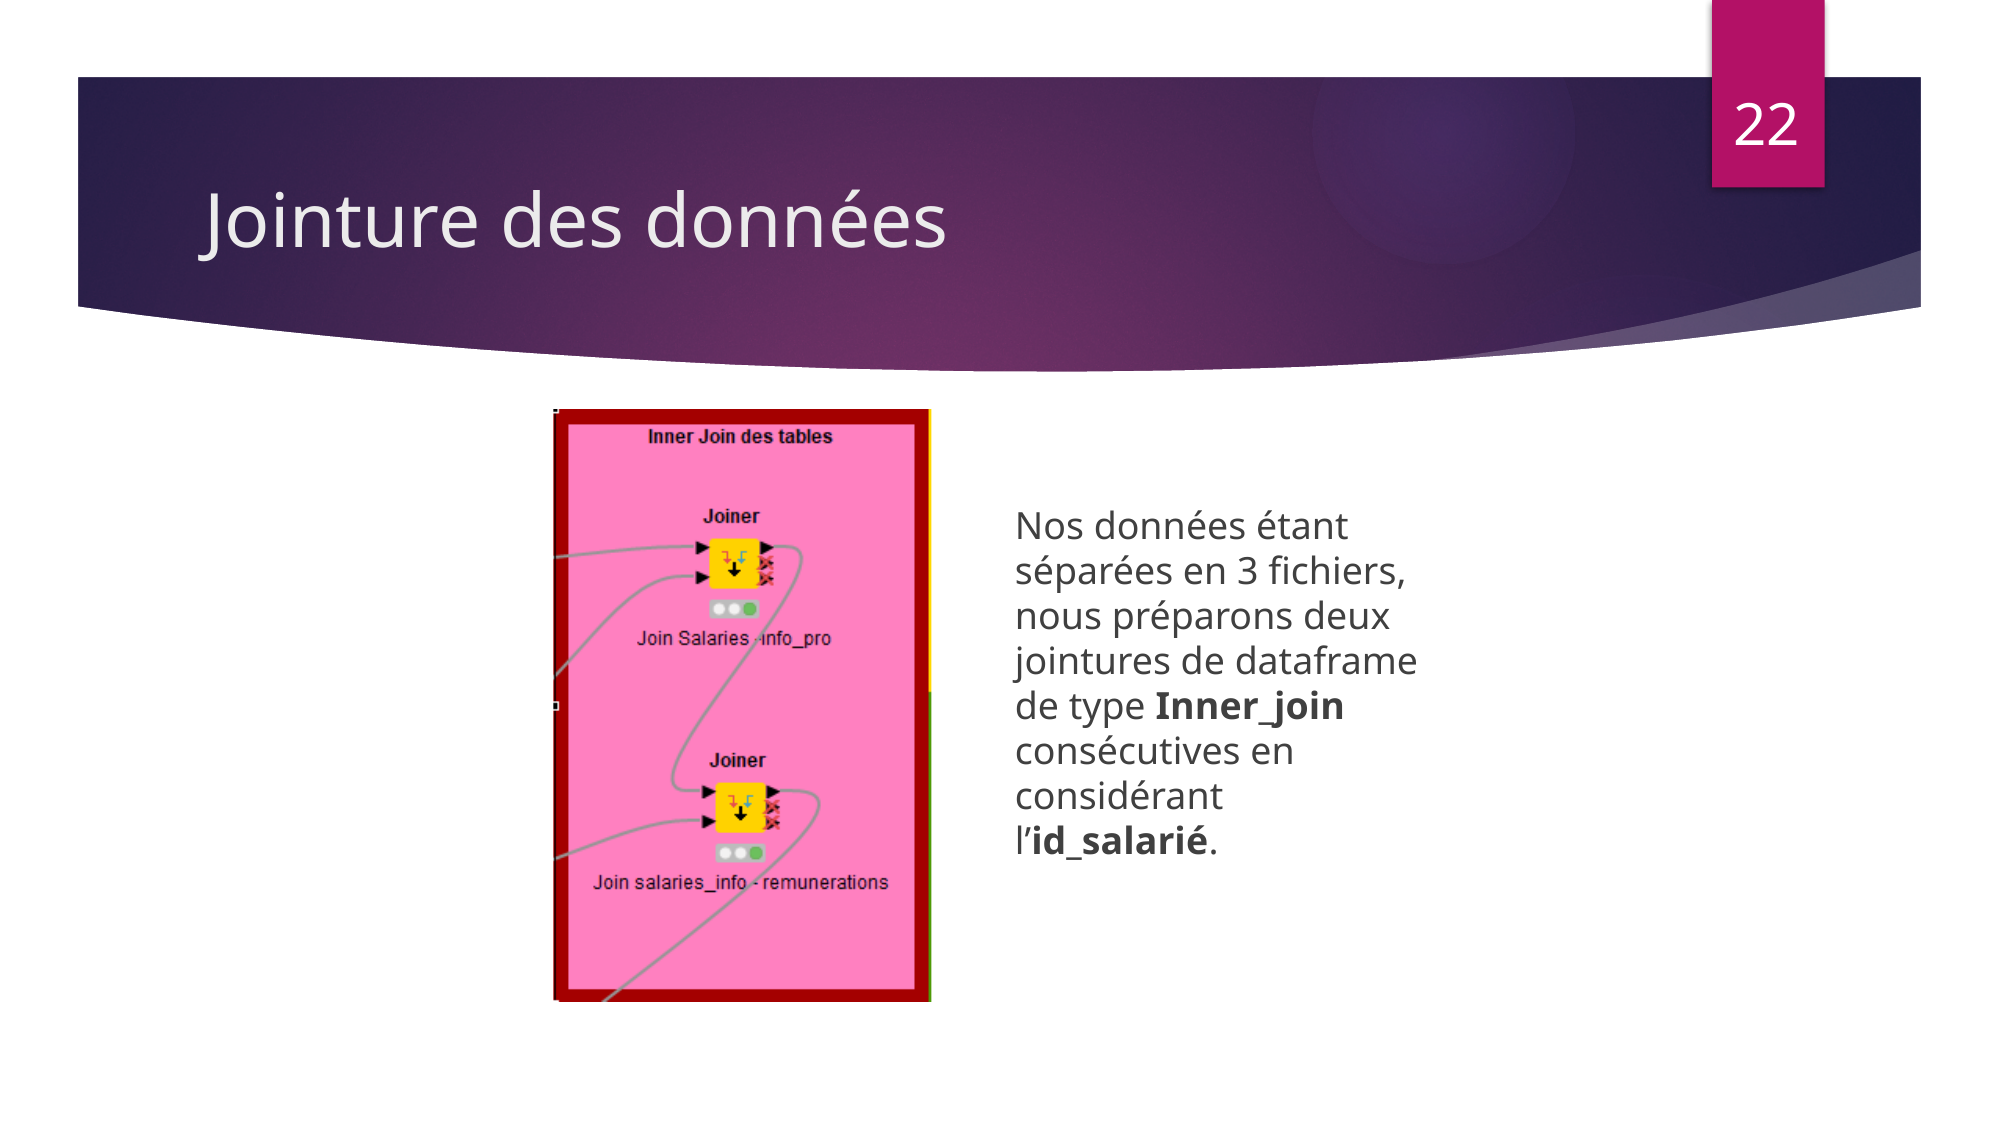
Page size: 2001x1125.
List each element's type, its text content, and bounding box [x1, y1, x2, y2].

list Nos données étant séparées en 3 fichiers, nous préparons deux jointures de dataframe de type Inner_join consécutives en considérant l’id_salarié. [999, 494, 1450, 1055]
slide_number 22 [1698, 48, 1836, 175]
title Jointure des données [189, 159, 1627, 276]
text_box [553, 409, 932, 1002]
